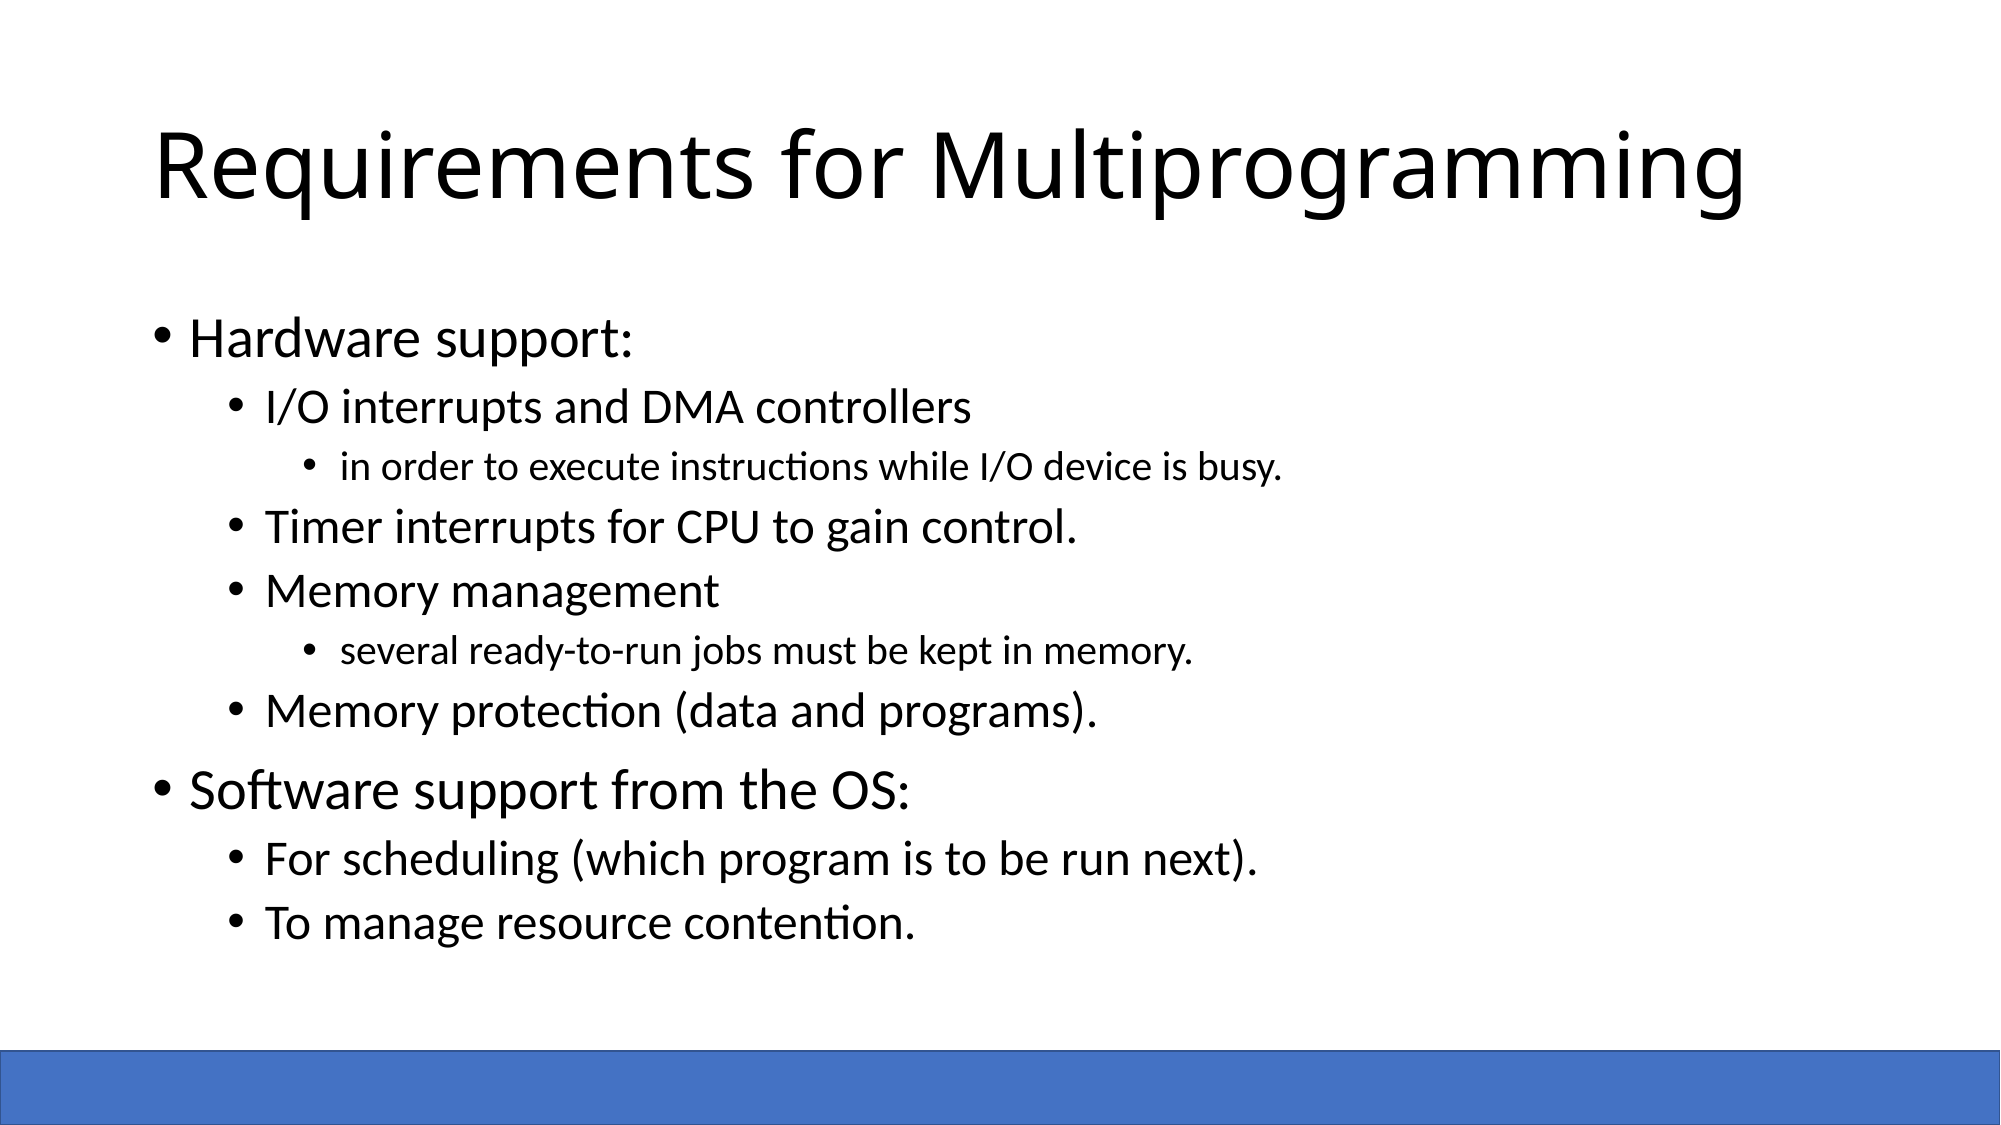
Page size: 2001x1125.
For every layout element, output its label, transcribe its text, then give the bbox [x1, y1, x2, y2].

list Hardware support: I/O interrupts and DMA controllers in order to execute instructions while I/O device is busy. Timer interrupts for CPU to gain control. Memory management several ready-to-run jobs must be kept in memory. Memory protection (data and programs). Software support from the OS: For scheduling (which program is to be run next). To manage resource contention. [137, 299, 1863, 1014]
text_box [0, 1050, 2000, 1125]
title Requirements for Multiprogramming [137, 59, 1863, 278]
